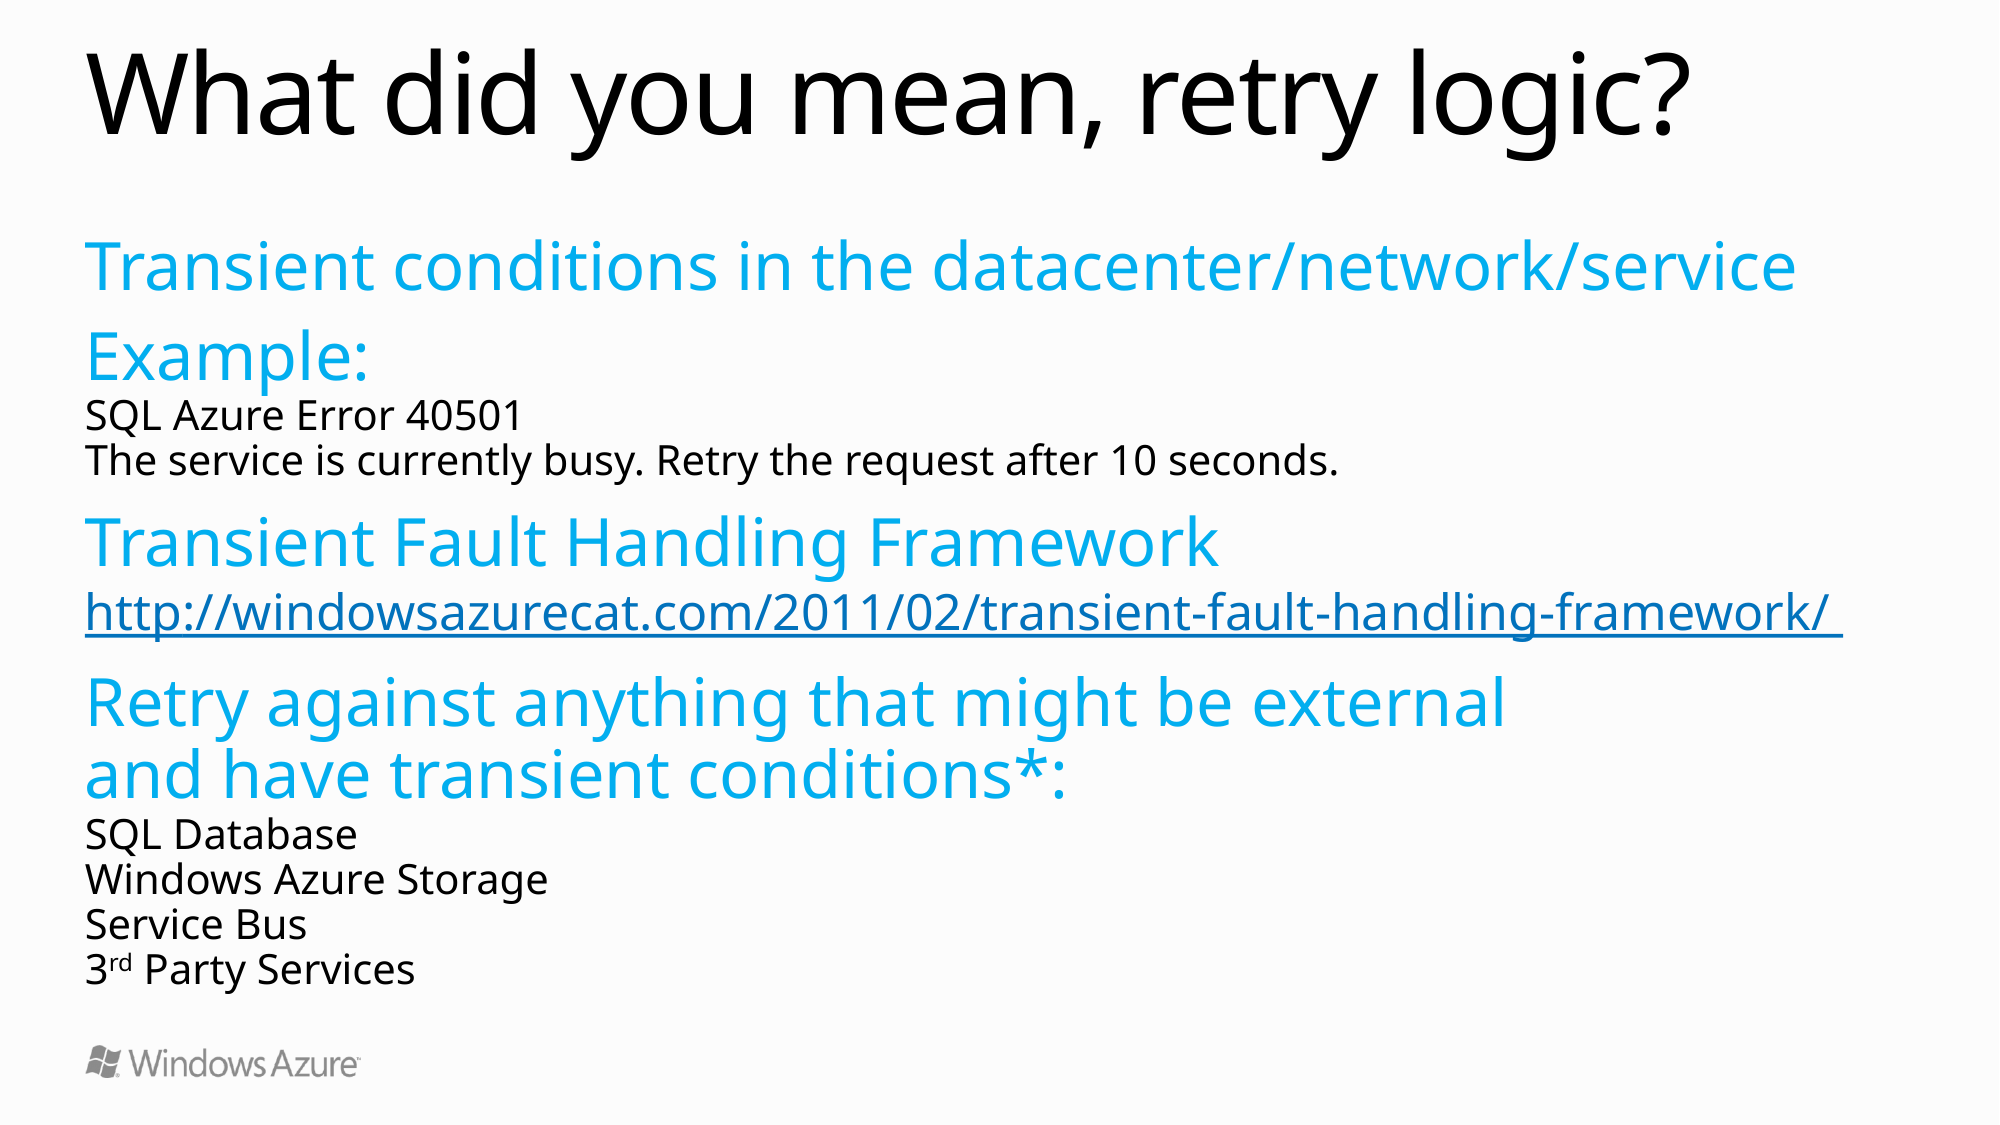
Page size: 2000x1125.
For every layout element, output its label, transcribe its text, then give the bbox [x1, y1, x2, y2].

title What did you mean, retry logic? [85, 37, 1914, 161]
list Transient conditions in the datacenter/network/service Example: SQL Azure Error 40501 The service is currently busy. Retry the request after 10 seconds. Transient Fault Handling Framework http://windowsazurecat.com/2011/02/transient-fault-handling-framework/ Retry against anything that might be external and have transient conditions*: SQL Database Windows Azure Storage Service Bus 3rd Party Services [84, 233, 1915, 999]
